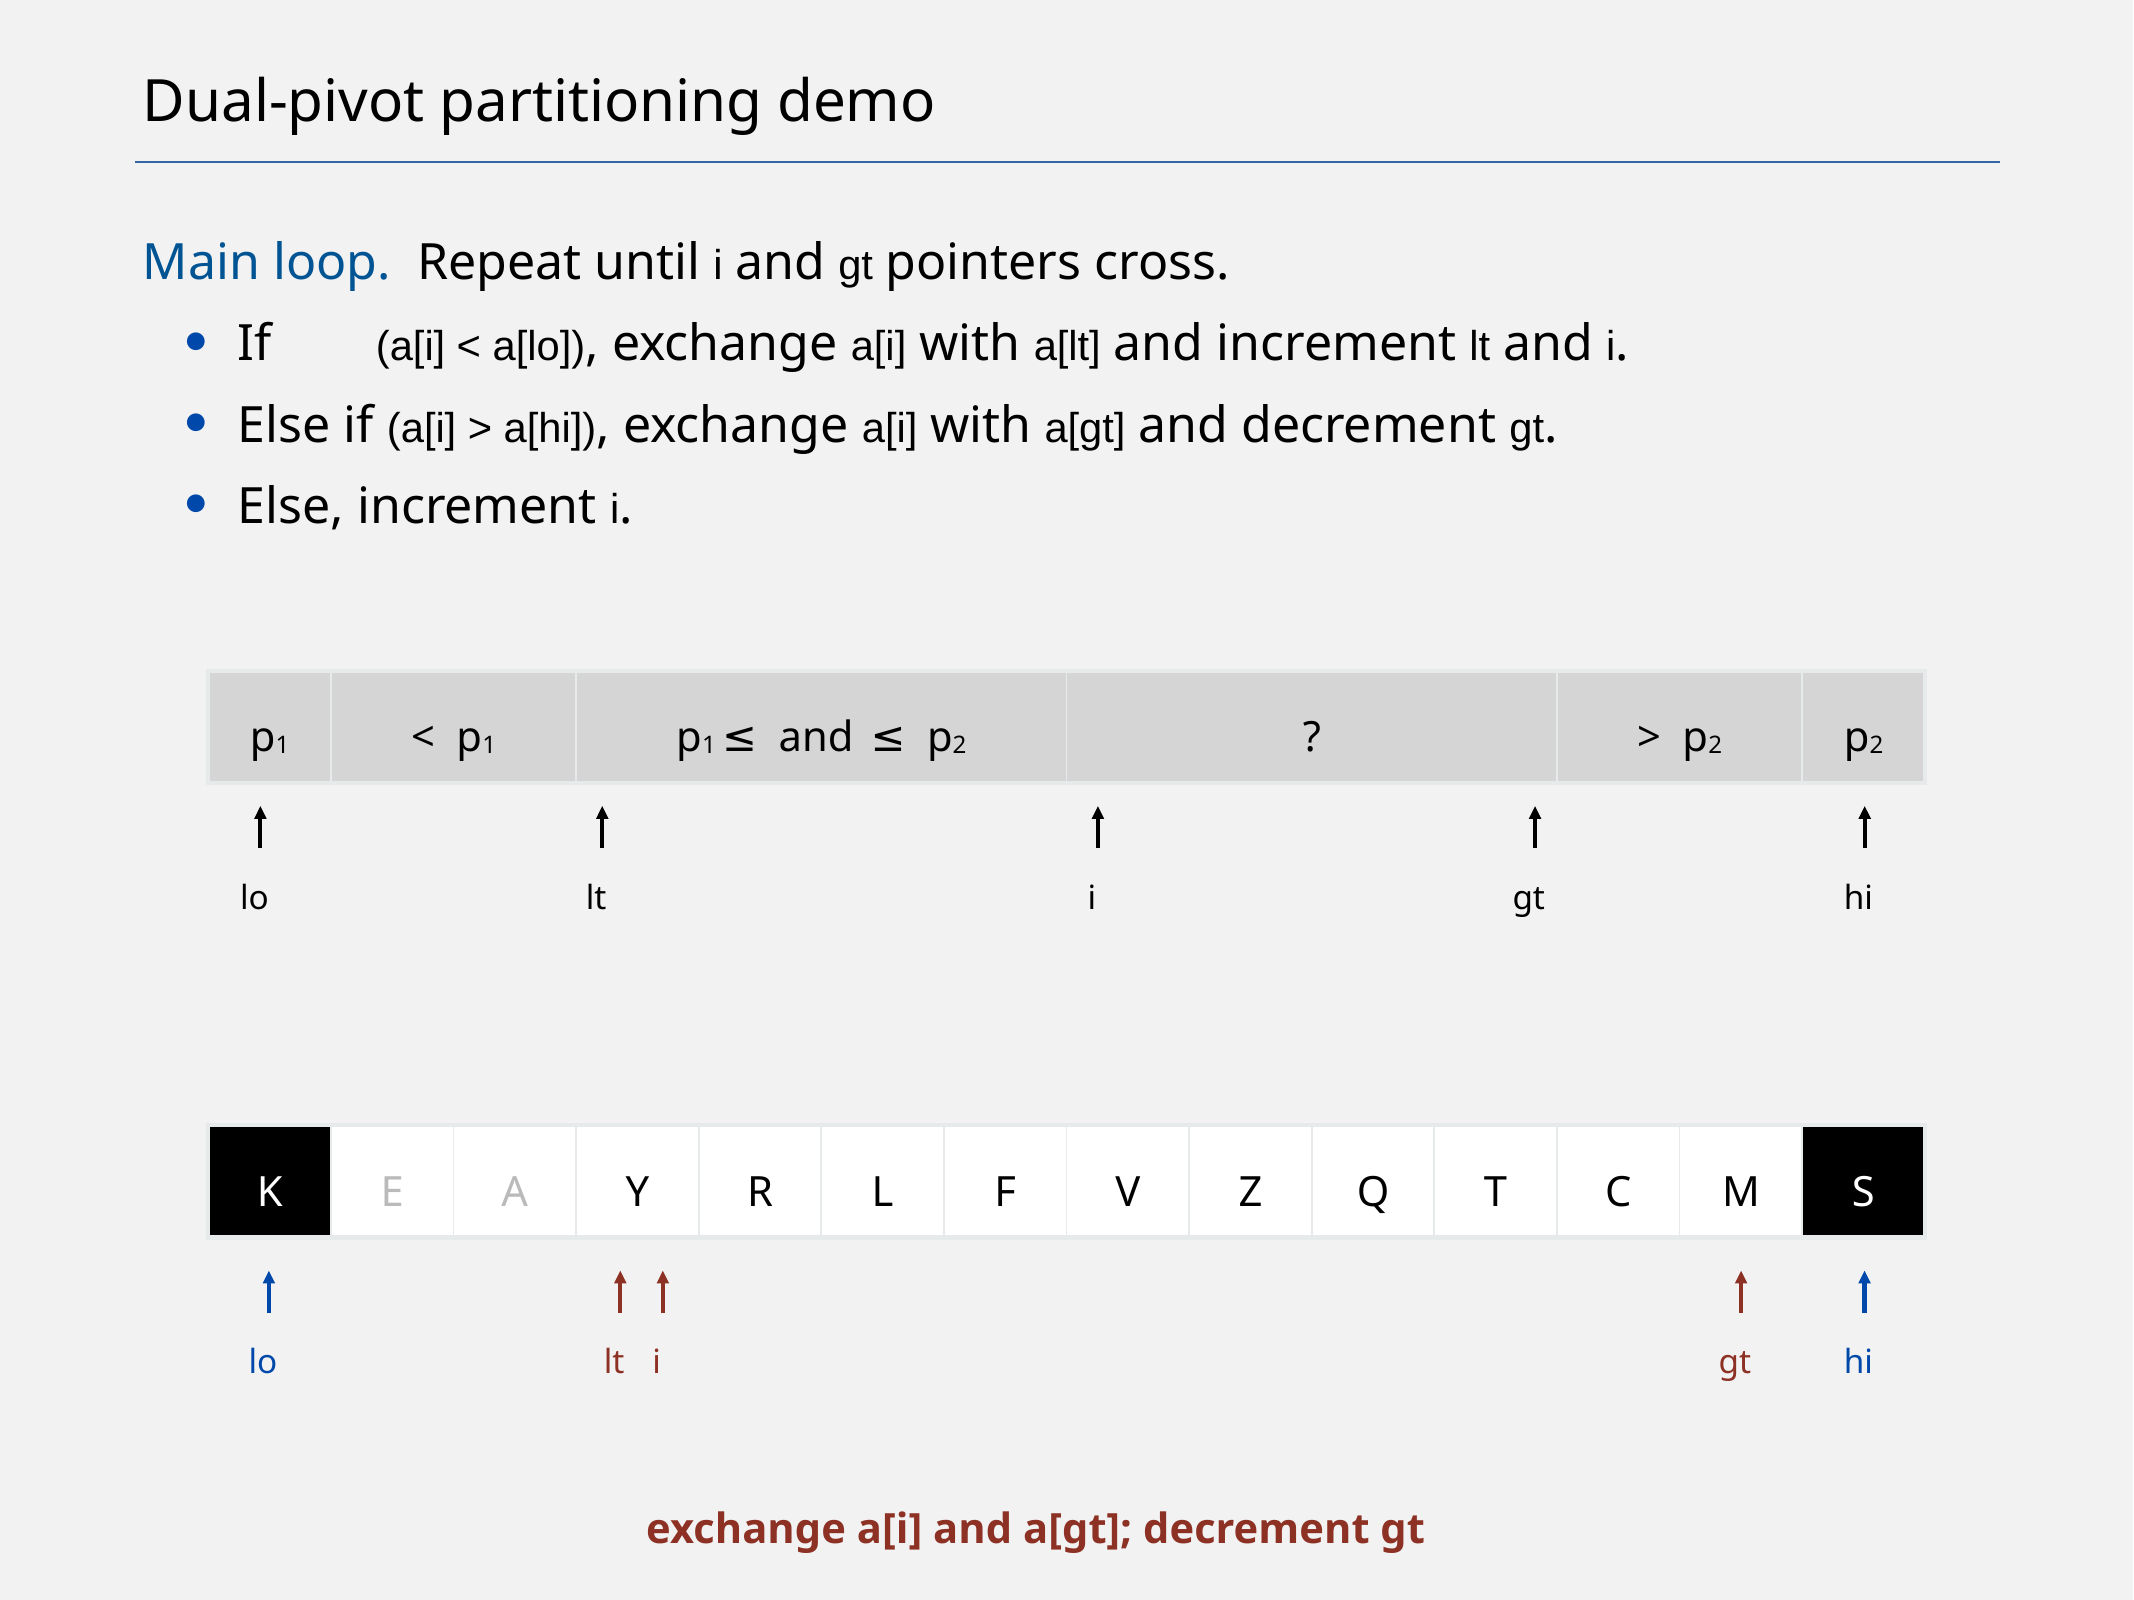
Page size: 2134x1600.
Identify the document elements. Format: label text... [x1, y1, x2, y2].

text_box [637, 1270, 676, 1376]
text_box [233, 1270, 293, 1376]
table_header Q [1313, 1127, 1433, 1235]
table_header V [1067, 1127, 1188, 1235]
table_header S [1803, 1127, 1923, 1235]
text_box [224, 805, 1889, 911]
table_header K [210, 1127, 330, 1235]
table_header L [822, 1127, 943, 1235]
table_header Y [577, 1127, 698, 1235]
table_header E [332, 1127, 453, 1235]
table_header A [454, 1127, 575, 1235]
table_header p2 [1803, 673, 1923, 781]
title Dual-pivot partitioning demo [132, 0, 2001, 134]
table_header R [700, 1127, 820, 1235]
table_header p1 ≤ and ≤ p2 [577, 673, 1066, 781]
list Main loop. Repeat until i and gt pointers cross. If (a[i] < a[lo]), exchange a[i] with a[lt] and increment lt and i. Else if (a[i] > a[hi]), exchange a[i] with a[gt] and decrement gt. Else, increment i. [132, 207, 2001, 1543]
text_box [1703, 1270, 1766, 1376]
text_box exchange a[i] and a[gt]; decrement gt [104, 1477, 1967, 1552]
table_header ? [1067, 673, 1556, 781]
table_header > p2 [1558, 673, 1801, 781]
table_header M [1680, 1127, 1801, 1235]
table_header < p1 [332, 673, 575, 781]
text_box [1828, 1270, 1888, 1376]
table_header Z [1190, 1127, 1311, 1235]
table_header p1 [210, 673, 330, 781]
table_header F [945, 1127, 1066, 1235]
table_header C [1558, 1127, 1679, 1235]
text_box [588, 1270, 636, 1376]
table_header T [1435, 1127, 1556, 1235]
